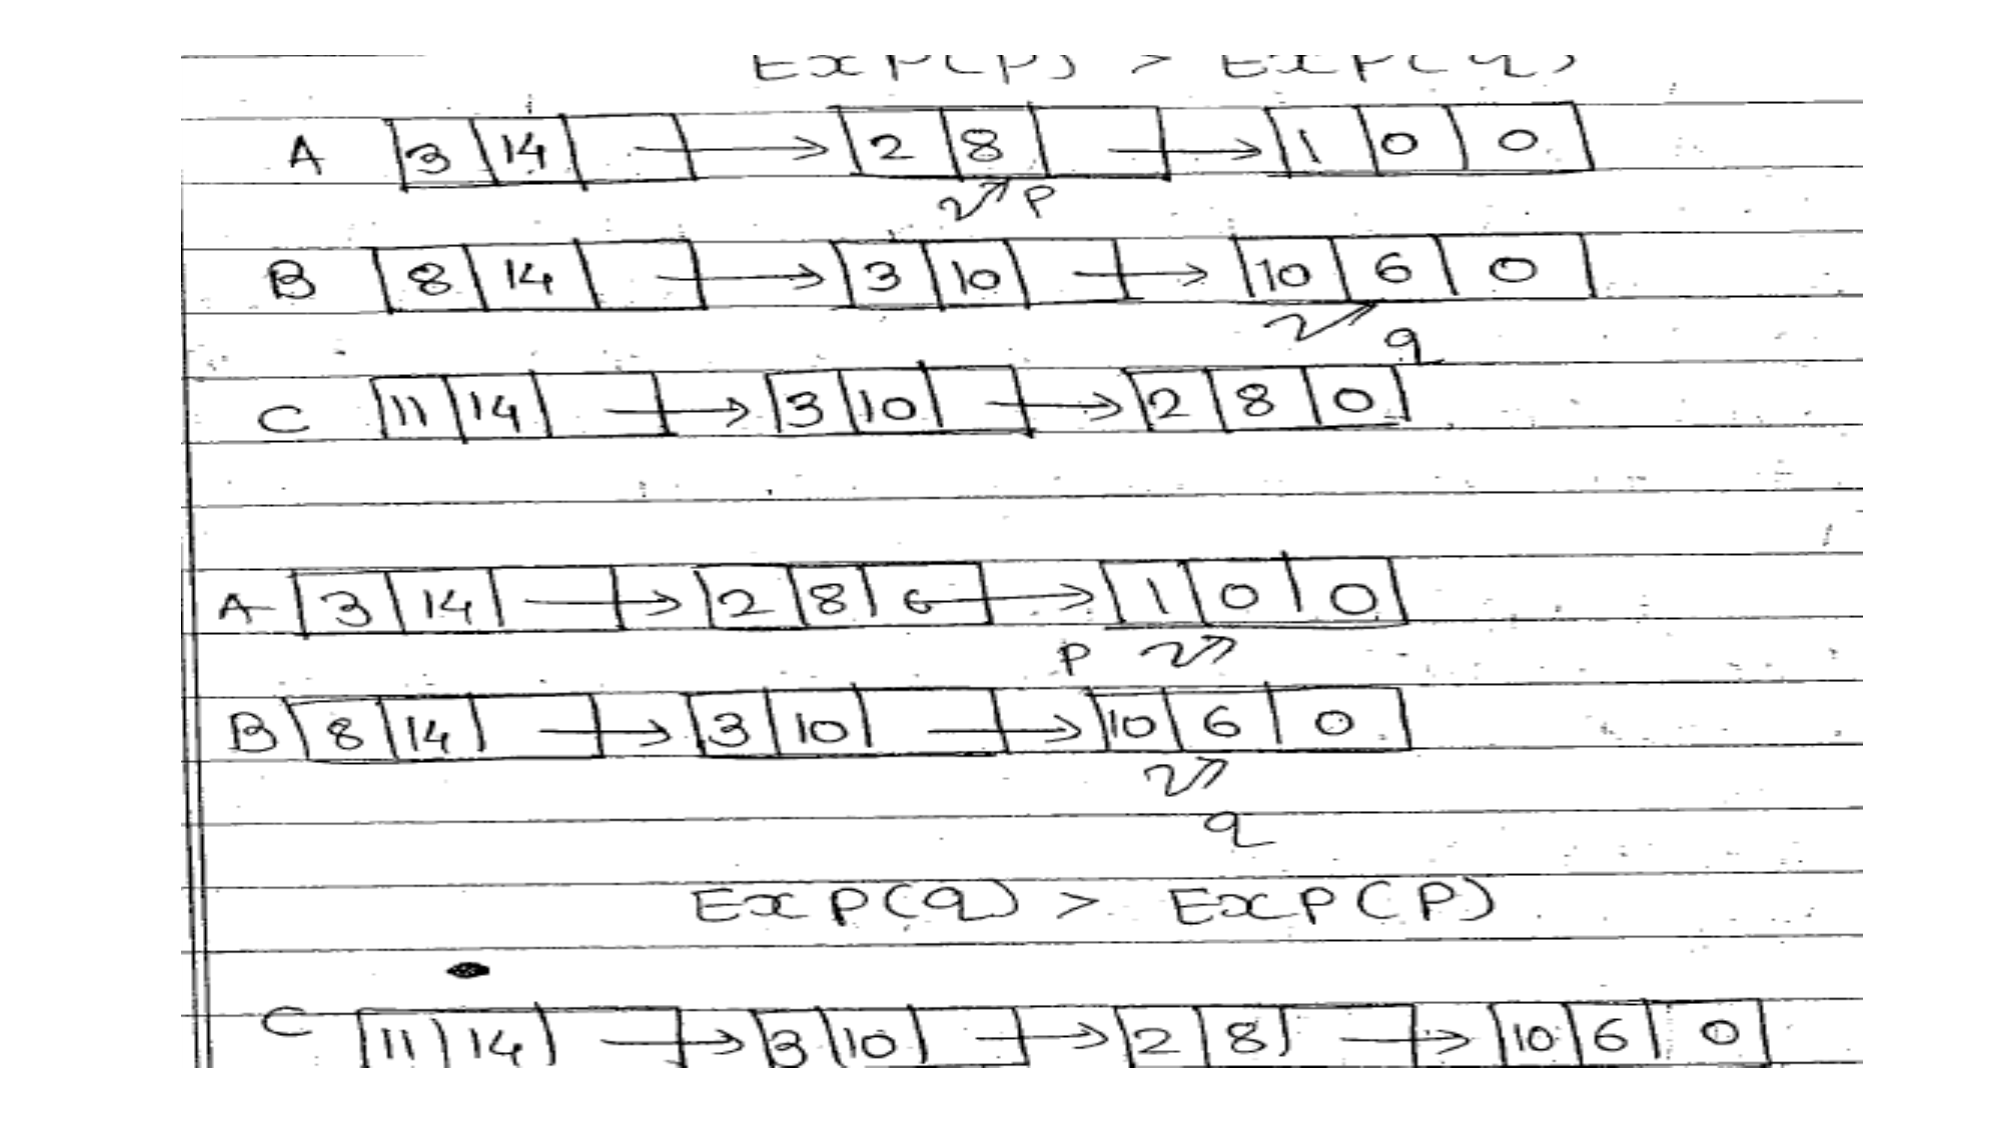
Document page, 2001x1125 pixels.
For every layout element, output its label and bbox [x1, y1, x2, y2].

picture [181, 55, 1863, 1068]
